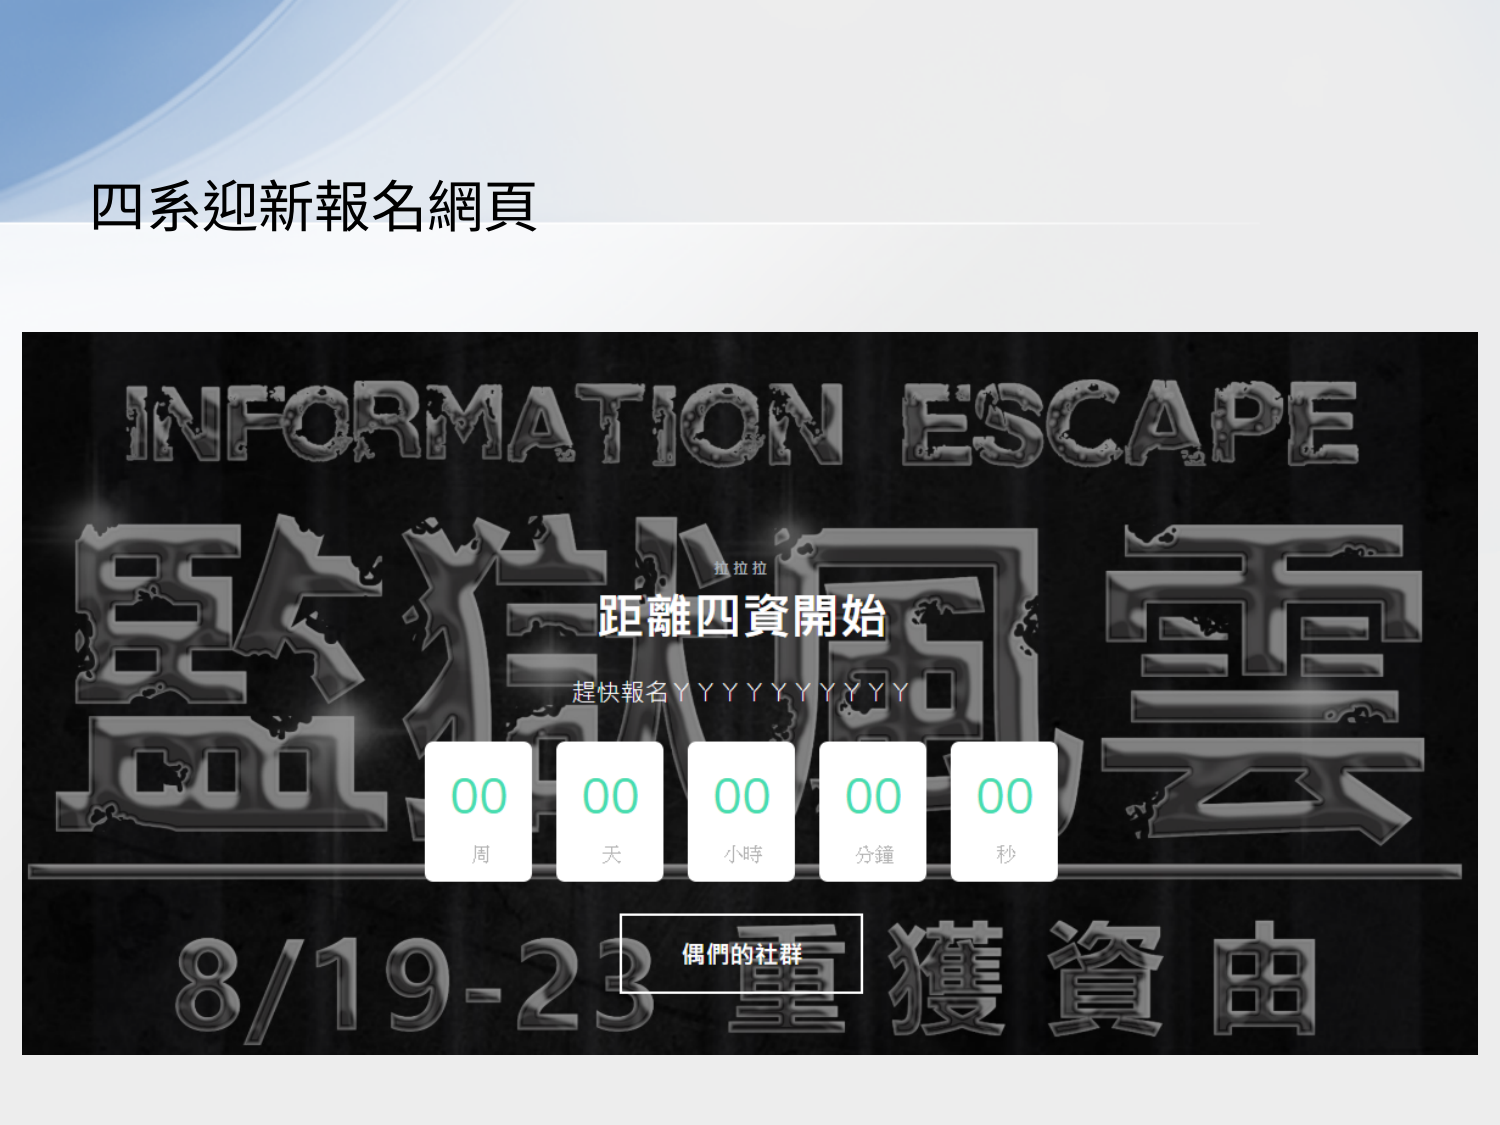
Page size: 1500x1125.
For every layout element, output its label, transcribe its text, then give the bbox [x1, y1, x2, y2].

picture [0, 0, 1500, 1125]
title 四系迎新報名網頁 [75, 58, 1425, 247]
